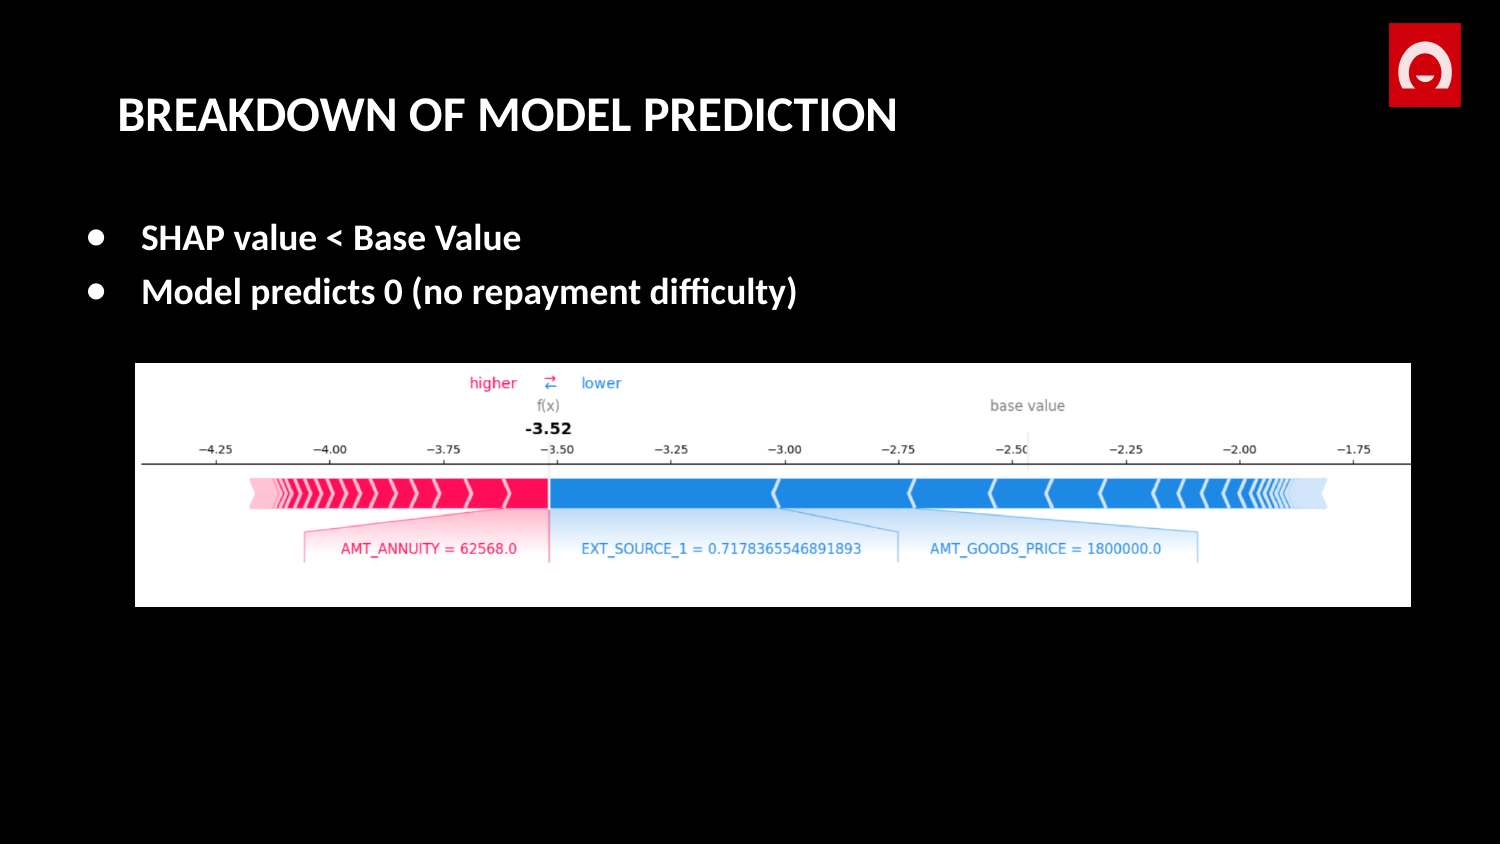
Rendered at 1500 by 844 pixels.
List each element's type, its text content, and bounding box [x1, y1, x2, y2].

picture [135, 363, 1411, 607]
text_box BREAKDOWN OF MODEL PREDICTION [102, 73, 1500, 168]
list SHAP value < Base Value Model predicts 0 (no repayment difficulty) [51, 189, 1449, 750]
picture [1389, 23, 1461, 107]
